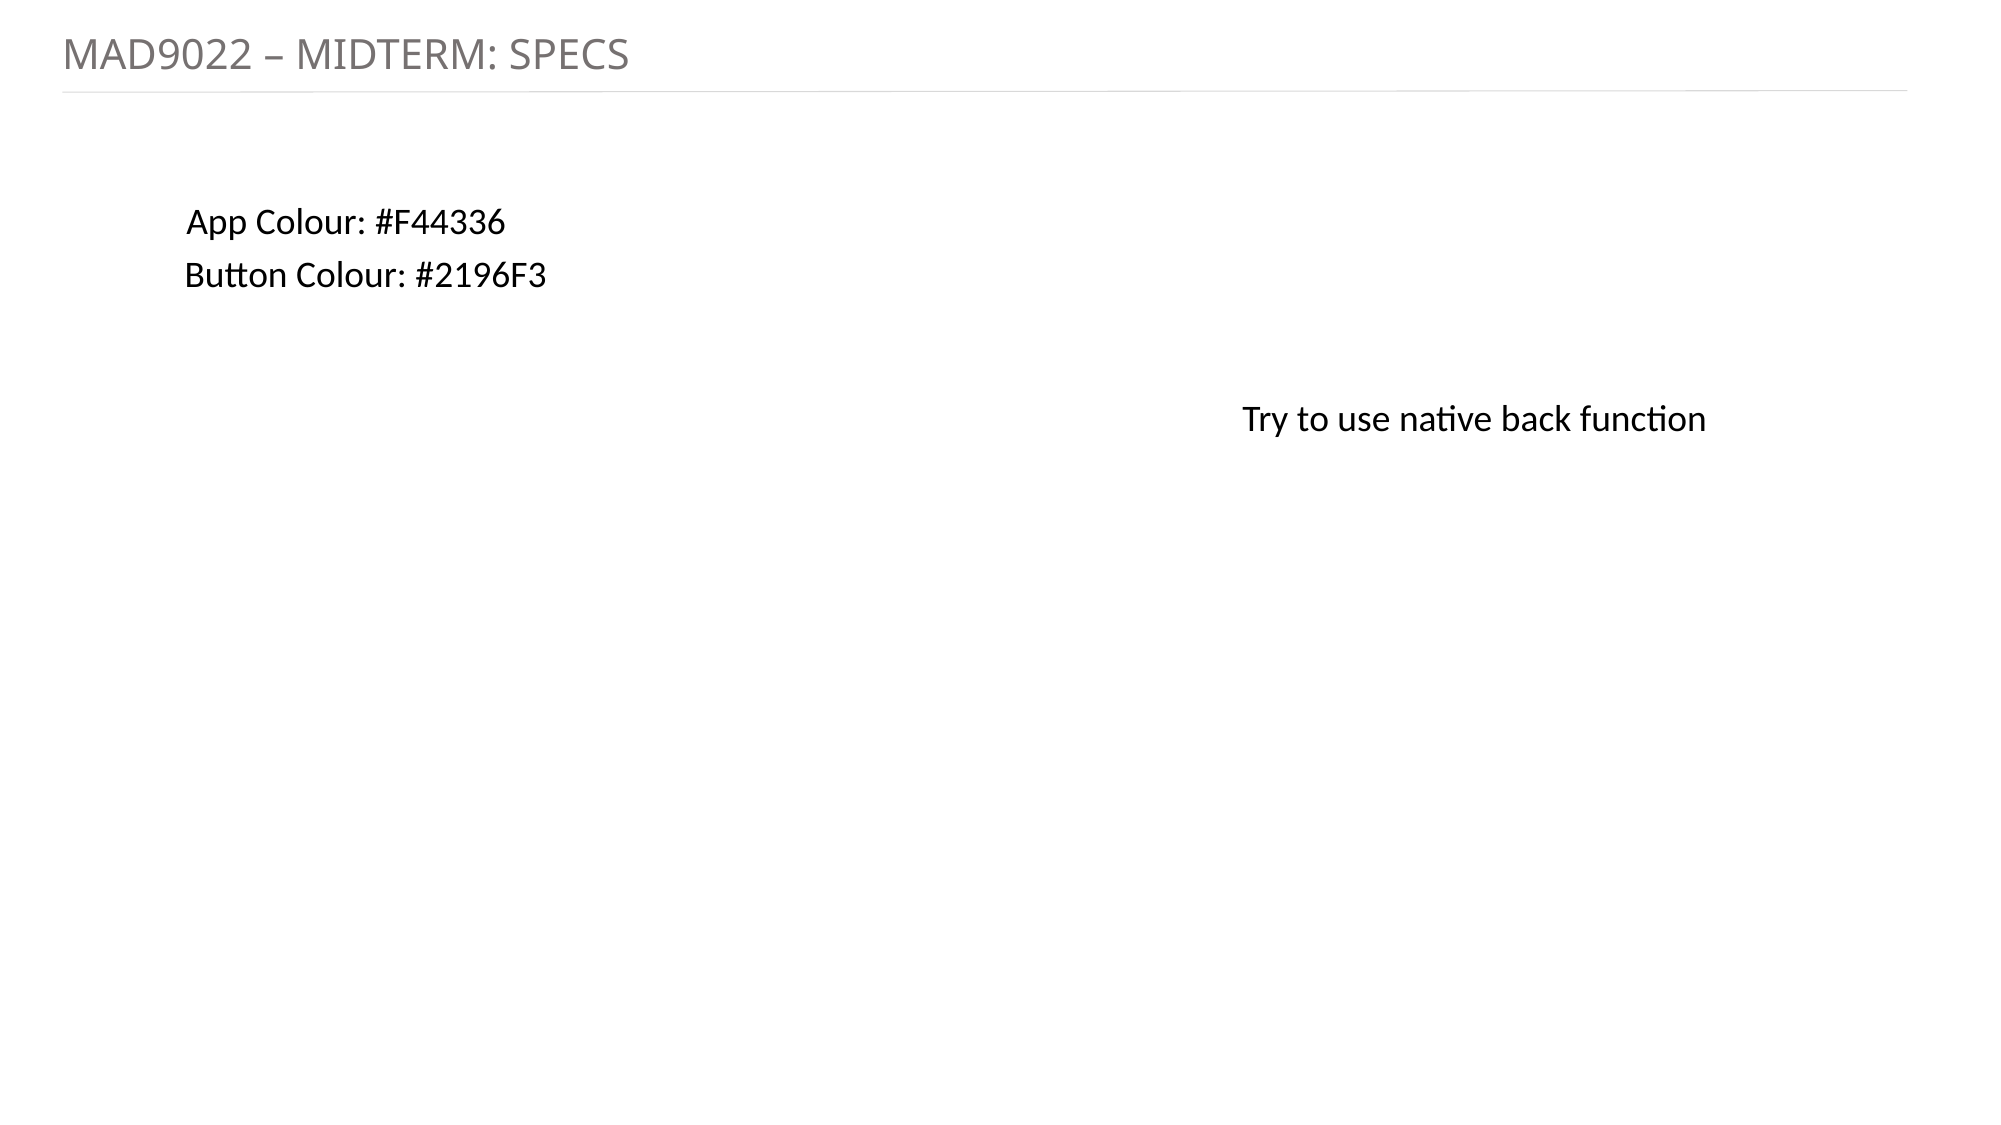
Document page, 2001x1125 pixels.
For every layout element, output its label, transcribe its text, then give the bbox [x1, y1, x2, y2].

text_box Button Colour: #2196F3 [169, 242, 717, 303]
text_box Try to use native back function [1227, 386, 1885, 492]
text_box App Colour: #F44336 [171, 189, 633, 242]
text_box MAD9022 – MIDTERM: SPECS [62, 20, 974, 86]
